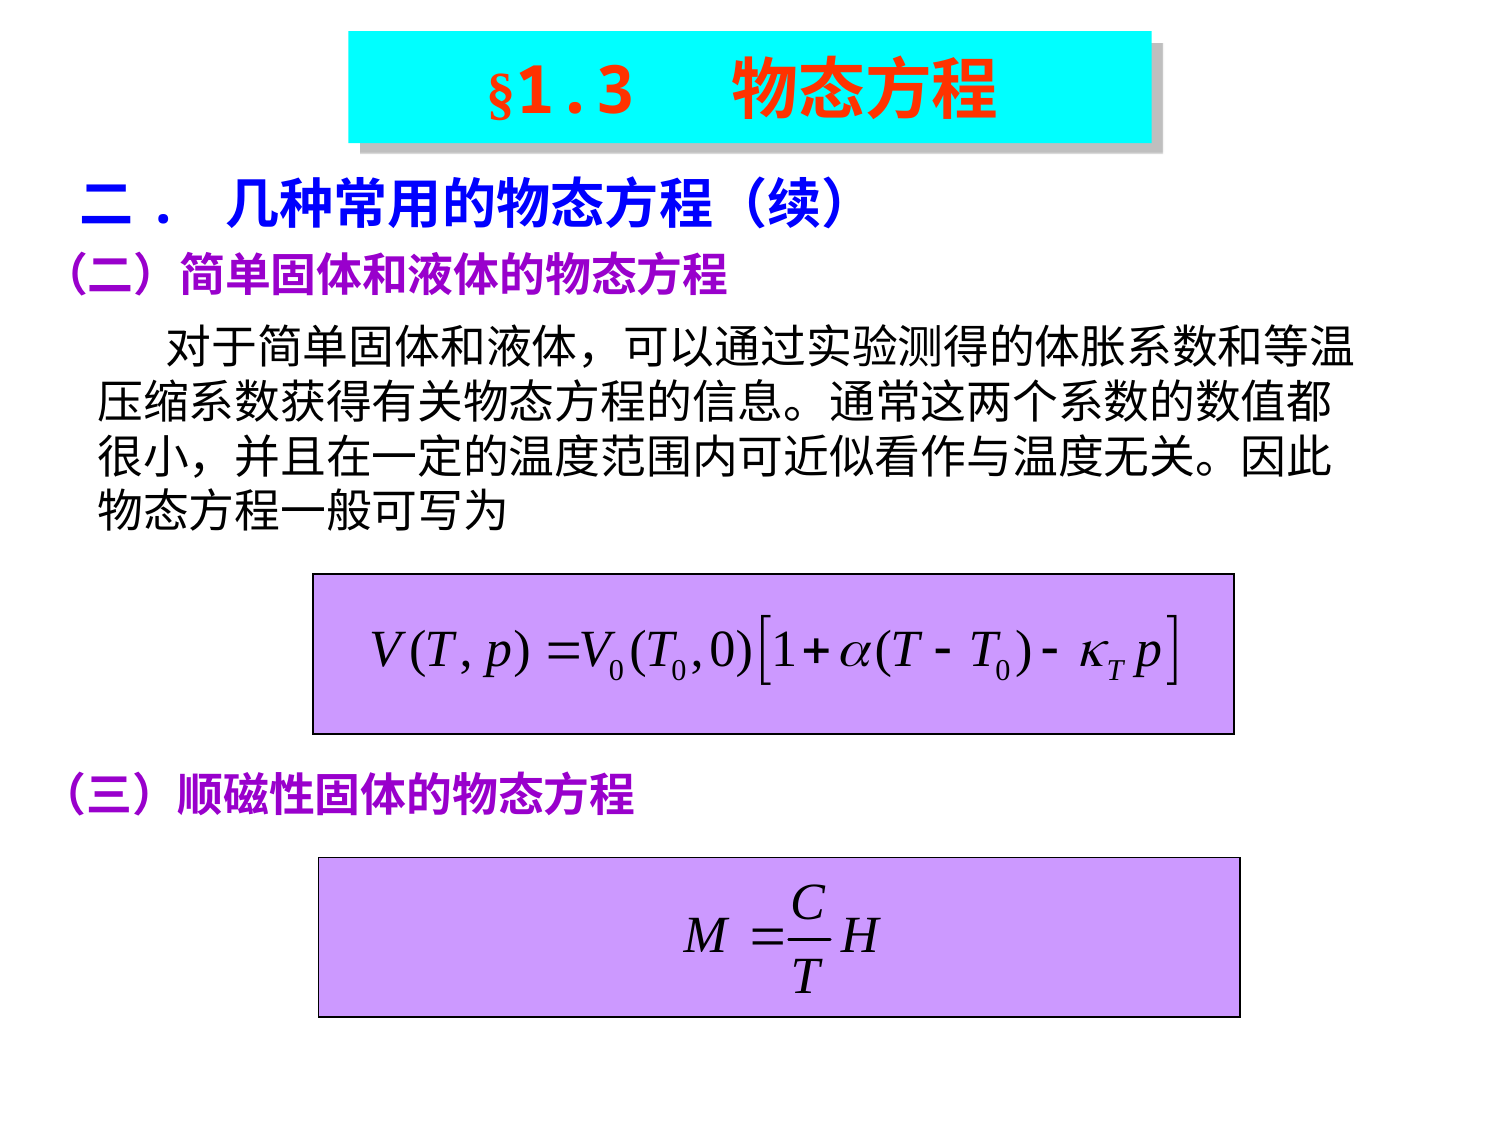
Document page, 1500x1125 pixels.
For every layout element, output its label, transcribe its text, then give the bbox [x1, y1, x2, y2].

text_box 对于简单固体和液体，可以通过实验测得的体胀系数和等温压缩系数获得有关物态方程的信息。通常这两个系数的数值都很小，并且在一定的温度范围内可近似看作与温度无关。因此 物态方程一般可写为 [82, 309, 1383, 545]
text_box （二）简单固体和液体的物态方程 [27, 238, 744, 309]
text_box （三）顺磁性固体的物态方程 [25, 758, 651, 829]
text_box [318, 857, 1241, 1018]
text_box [312, 574, 1235, 734]
title 二. 几种常用的物态方程（续） [64, 154, 1415, 250]
text_box §1.3 物态方程 [348, 31, 1152, 144]
